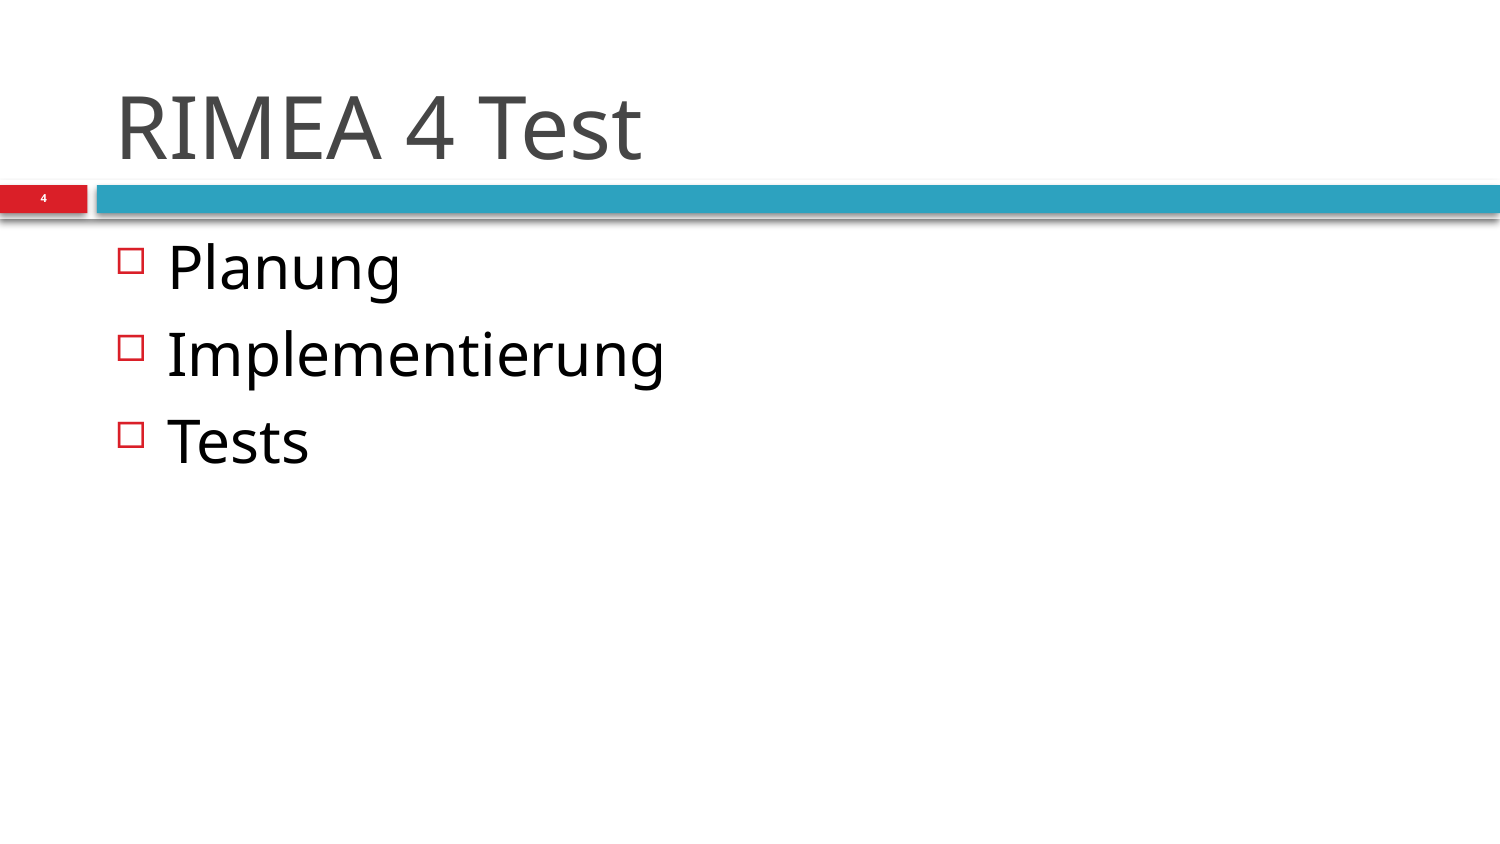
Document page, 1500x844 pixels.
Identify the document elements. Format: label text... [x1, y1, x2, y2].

title RIMEA 4 Test [99, 19, 1438, 185]
list Planung Implementierung Tests [99, 221, 1438, 760]
slide_number 4 [0, 184, 88, 215]
